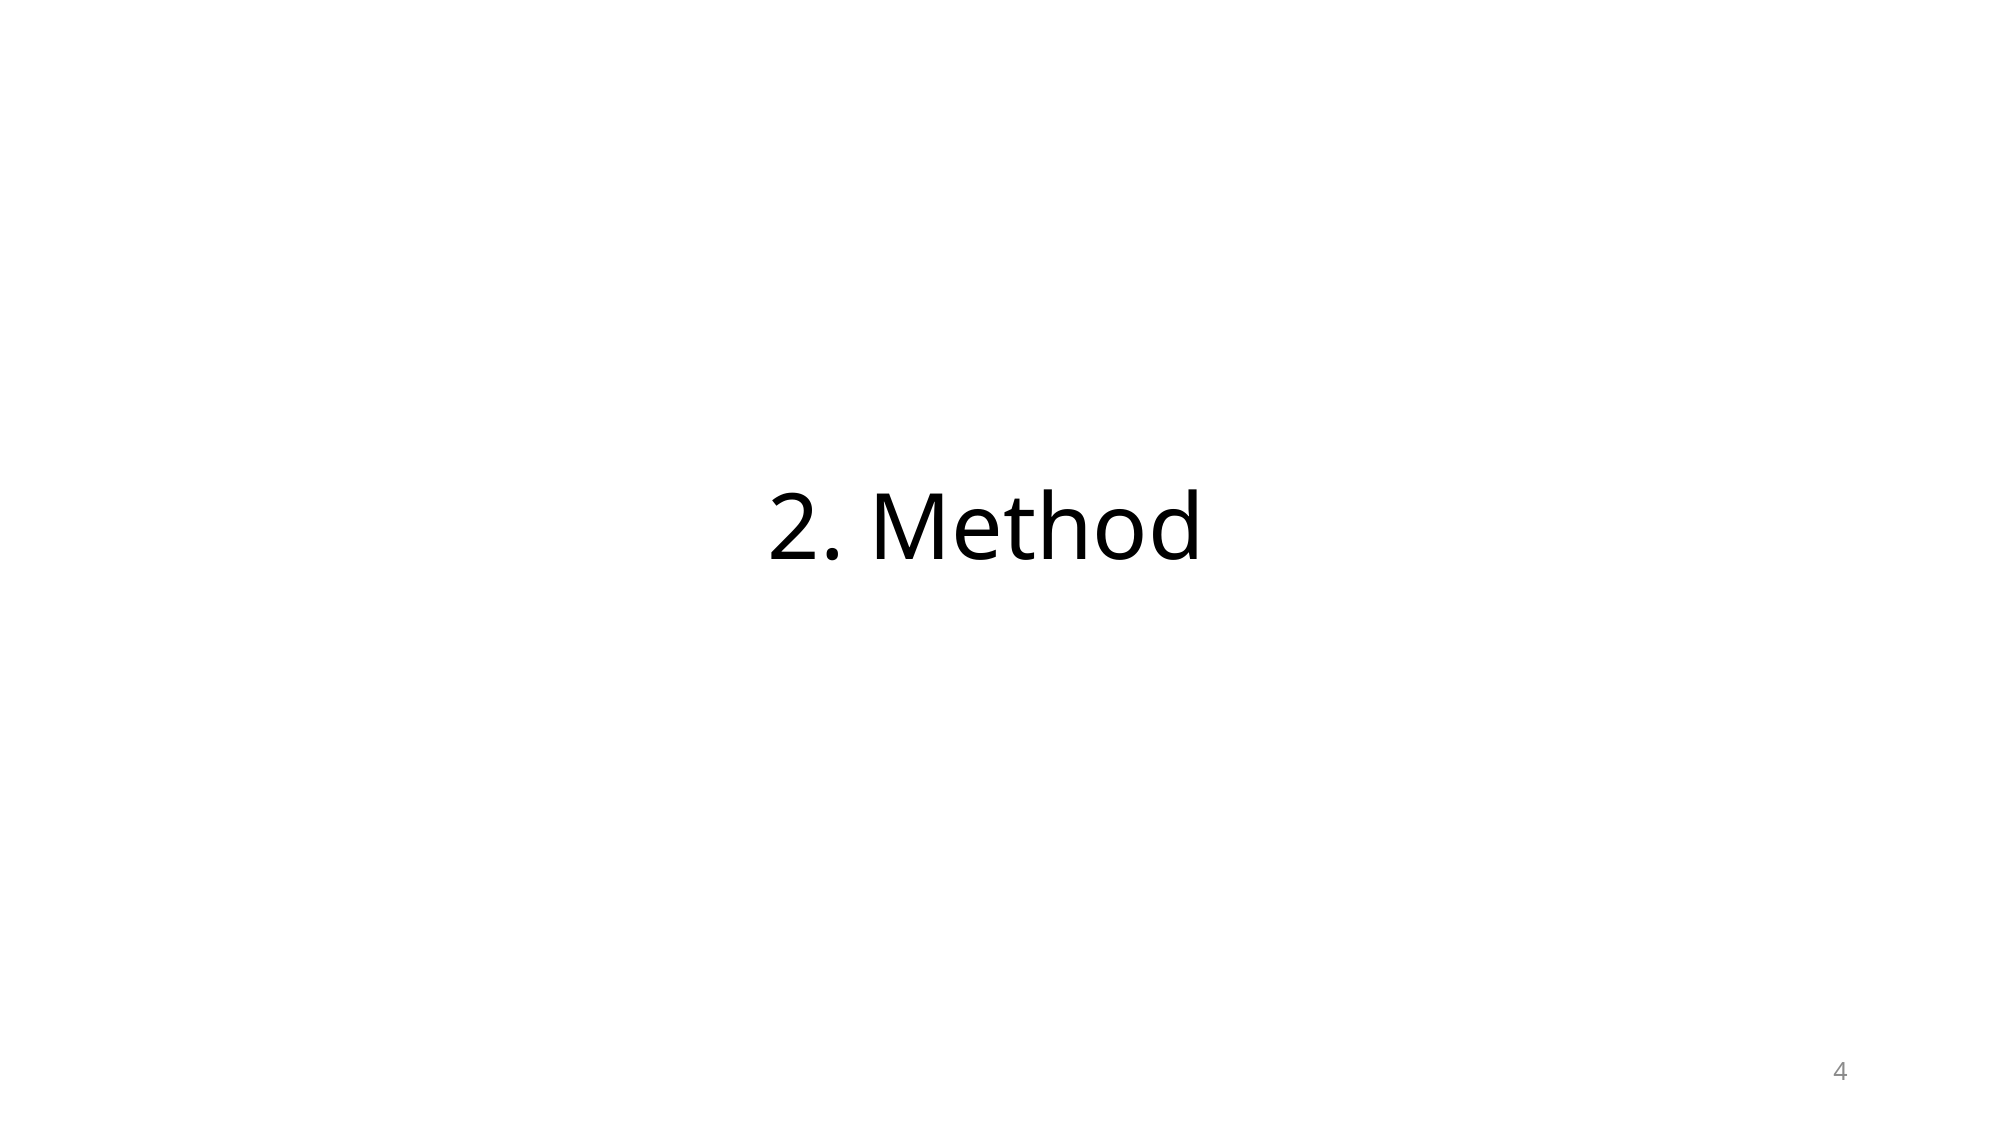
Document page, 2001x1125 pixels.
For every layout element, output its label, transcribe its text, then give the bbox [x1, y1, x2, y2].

title 2. Method [752, 371, 1248, 589]
slide_number 4 [1412, 1042, 1863, 1103]
